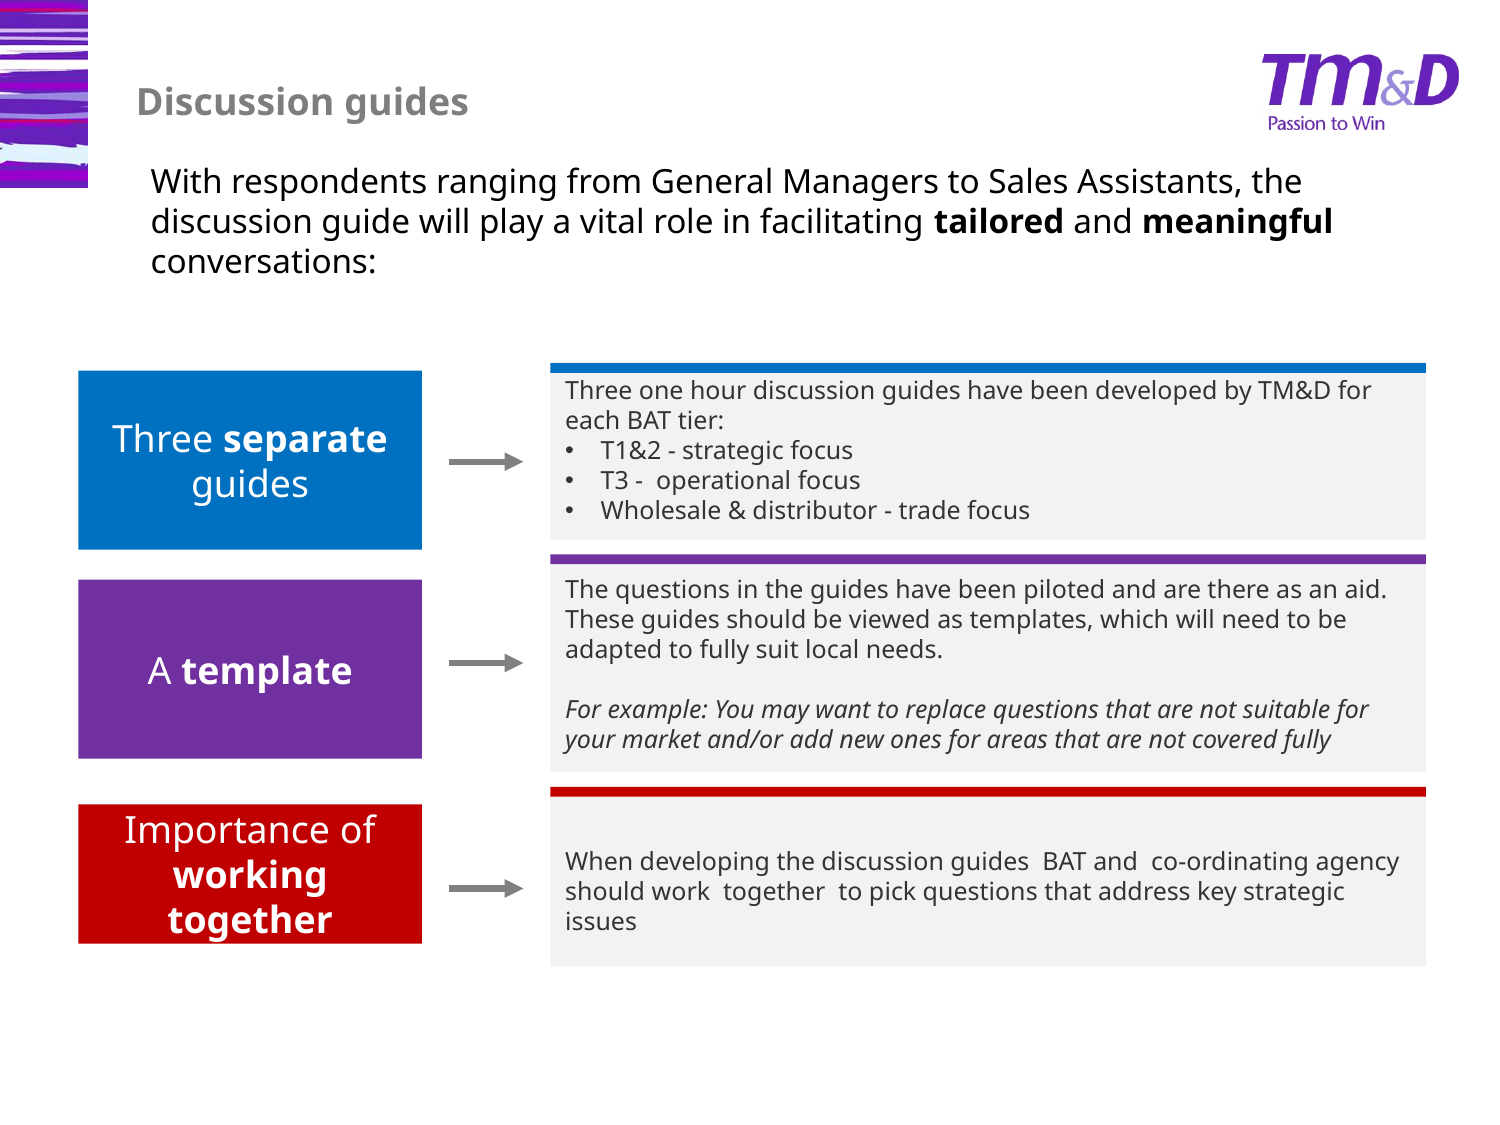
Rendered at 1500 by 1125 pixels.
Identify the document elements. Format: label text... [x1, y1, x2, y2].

text_box Importance of working together [76, 802, 424, 946]
text_box A template [76, 578, 424, 761]
text_box Three separate guides [76, 368, 424, 552]
text_box With respondents ranging from General Managers to Sales Assistants, the discussion guide will play a vital role in facilitating tailored and meaningful conversations: [135, 153, 1438, 288]
text_box The questions in the guides have been piloted and are there as an aid. These guides should be viewed as templates, which will need to be adapted to fully suit local needs. For example: You may want to replace questions that are not suitable for your market and/or add new ones for areas that are not covered fully [548, 566, 1428, 776]
picture [1423, 54, 1459, 130]
text_box [548, 785, 1428, 799]
text_box Three one hour discussion guides have been developed by TM&D for each BAT tier: T1&2 - strategic focus T3 - operational focus Wholesale & distributor - trade focus [548, 374, 1428, 542]
title Discussion guides [135, 37, 1423, 153]
text_box [548, 361, 1428, 375]
text_box When developing the discussion guides BAT and co-ordinating agency should work together to pick questions that address key strategic issues [548, 799, 1428, 968]
text_box [548, 552, 1428, 566]
picture [0, 0, 88, 188]
